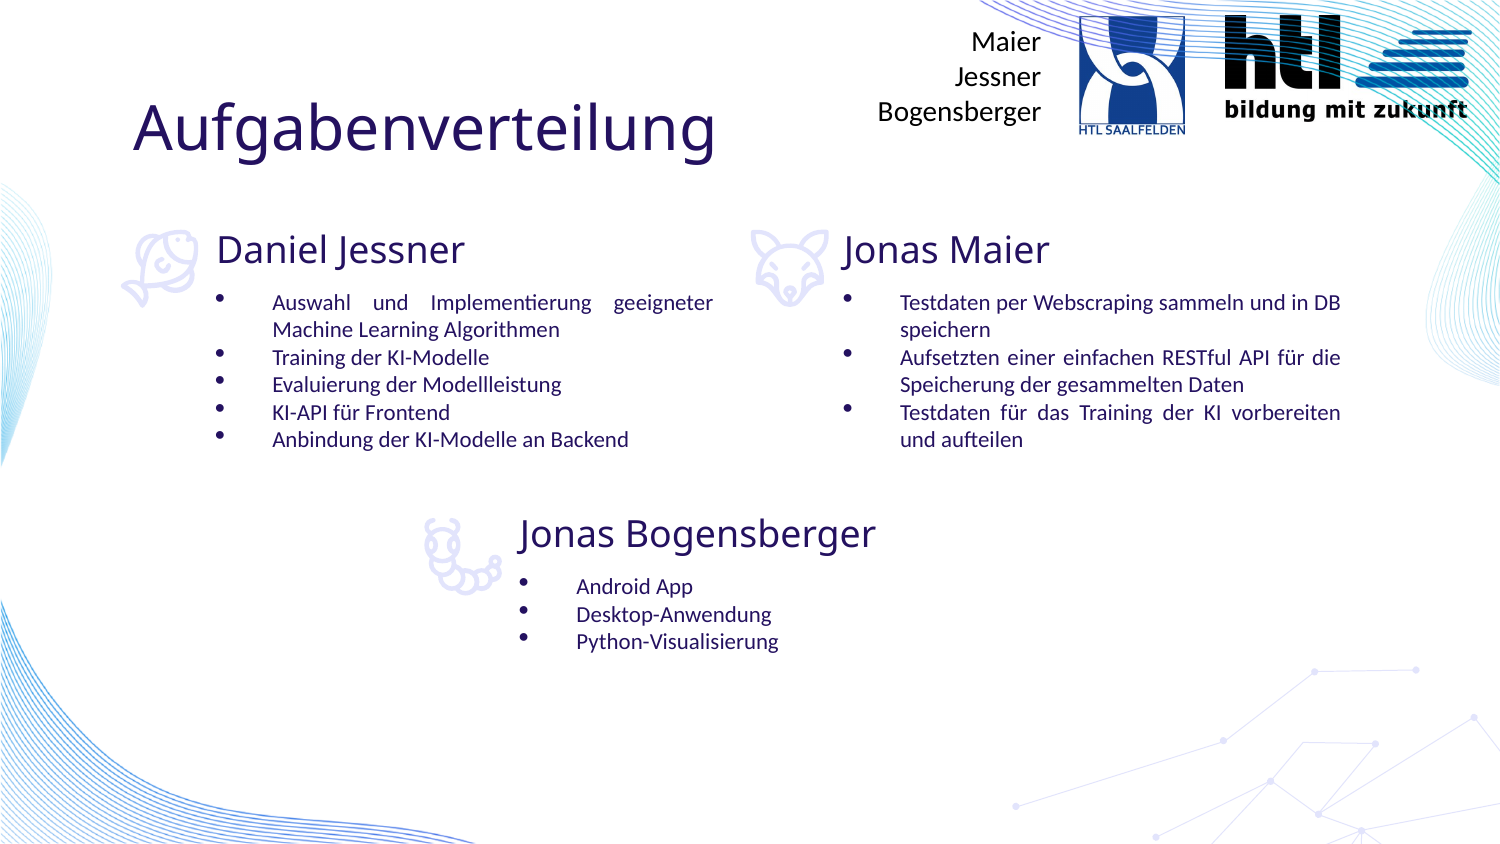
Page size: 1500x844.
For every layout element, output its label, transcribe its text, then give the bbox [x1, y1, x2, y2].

subtitle Jonas Maier [828, 218, 1357, 286]
text_box [424, 517, 502, 596]
subtitle Testdaten per Webscraping sammeln und in DB speichern Aufsetzten einer einfachen RESTful API für die Speicherung der gesammelten Daten Testdaten für das Training der KI vorbereiten und aufteilen [828, 286, 1357, 471]
picture [969, 1, 1499, 391]
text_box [750, 229, 829, 308]
title Aufgabenverteilung [118, 72, 1382, 167]
picture [1, 152, 507, 843]
subtitle Android App Desktop-Anwendung Python-Visualisierung [505, 556, 1034, 755]
subtitle Daniel Jessner [201, 218, 730, 286]
subtitle Jonas Bogensberger [505, 502, 1034, 556]
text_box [120, 229, 199, 309]
subtitle Auswahl und Implementierung geeigneter Machine Learning Algorithmen Training der KI-Modelle Evaluierung der Modellleistung KI-API für Frontend Anbindung der KI-Modelle an Backend [201, 286, 730, 471]
